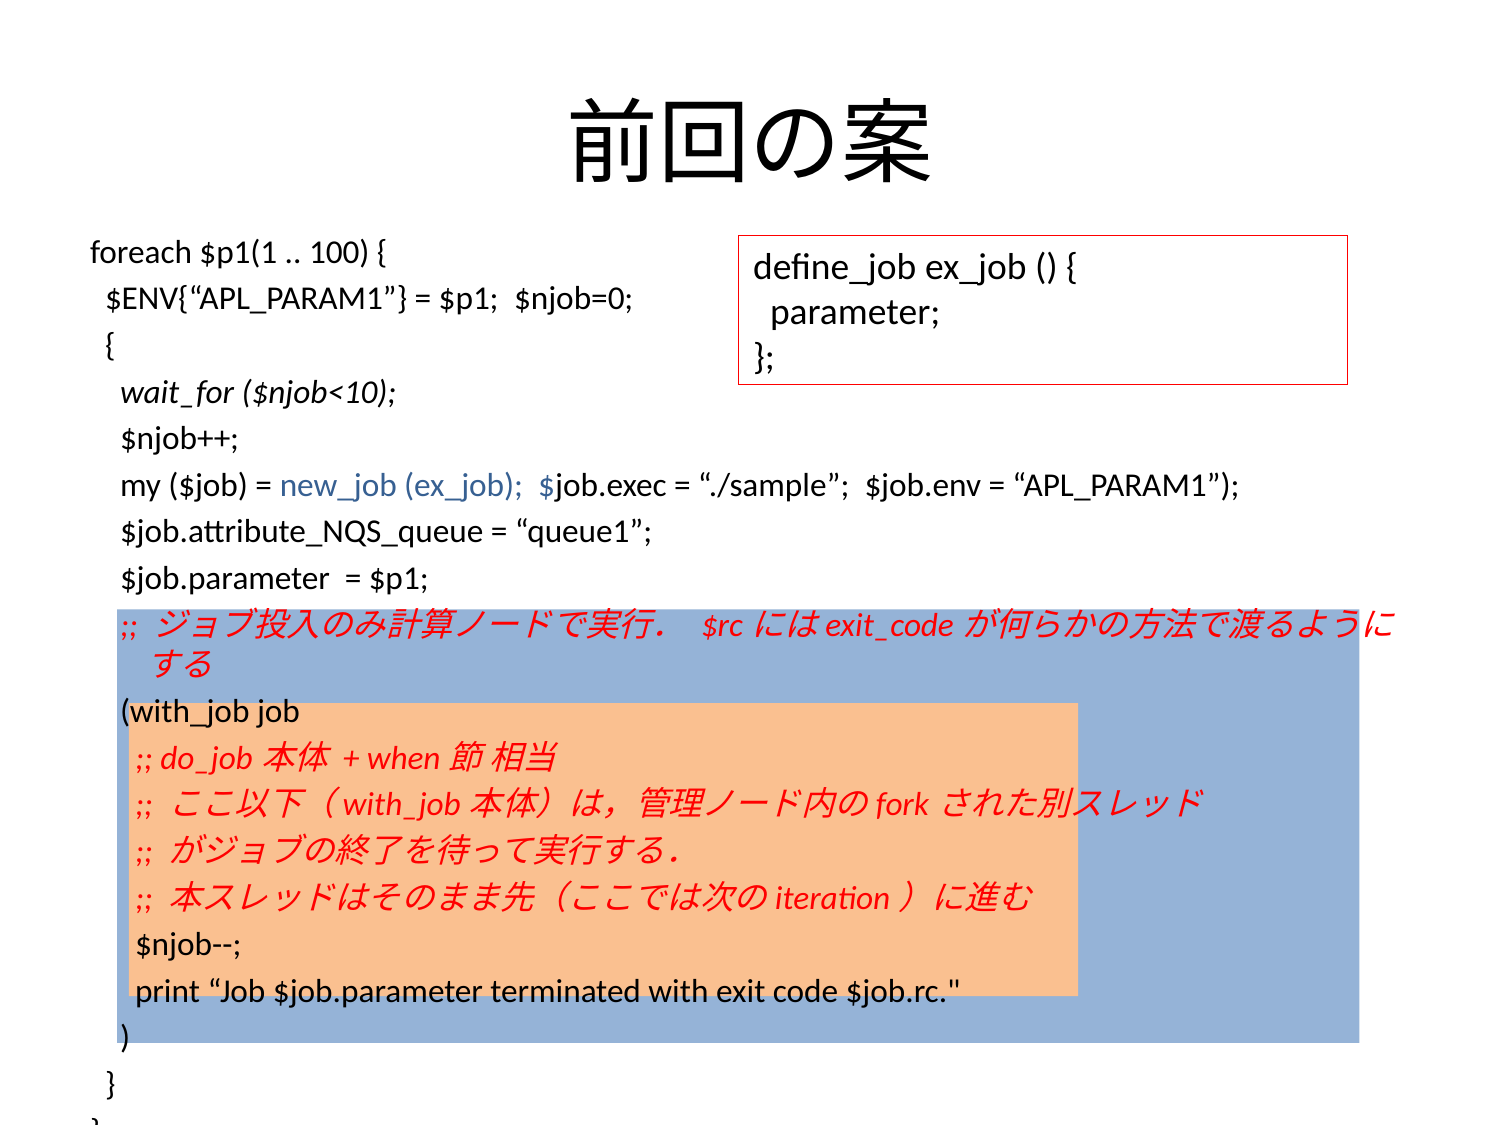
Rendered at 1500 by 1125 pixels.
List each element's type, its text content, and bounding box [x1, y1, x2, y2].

list foreach $p1(1 .. 100) { $ENV{“APL_PARAM1”} = $p1; $njob=0; { wait_for ($njob<10); $njob++; my ($job) = new_job (ex_job); $job.exec = “./sample”; $job.env = “APL_PARAM1”); $job.attribute_NQS_queue = “queue1”; $job.parameter = $p1; ;; ジョブ投入のみ計算ノードで実行． $rcにはexit_codeが何らかの方法で渡るようにする (with_job job ;; do_job本体 + when節 相当 ;; ここ以下（with_job本体）は，管理ノード内のforkされた別スレッド ;; がジョブの終了を待って実行する． ;; 本スレッドはそのまま先（ここでは次のiteration）に進む $njob--; print “Job $job.parameter terminated with exit code $job.rc." ) } } [75, 233, 1425, 1102]
title 前回の案 [75, 45, 1425, 233]
text_box define_job ex_job () { parameter; }; [738, 235, 1348, 385]
